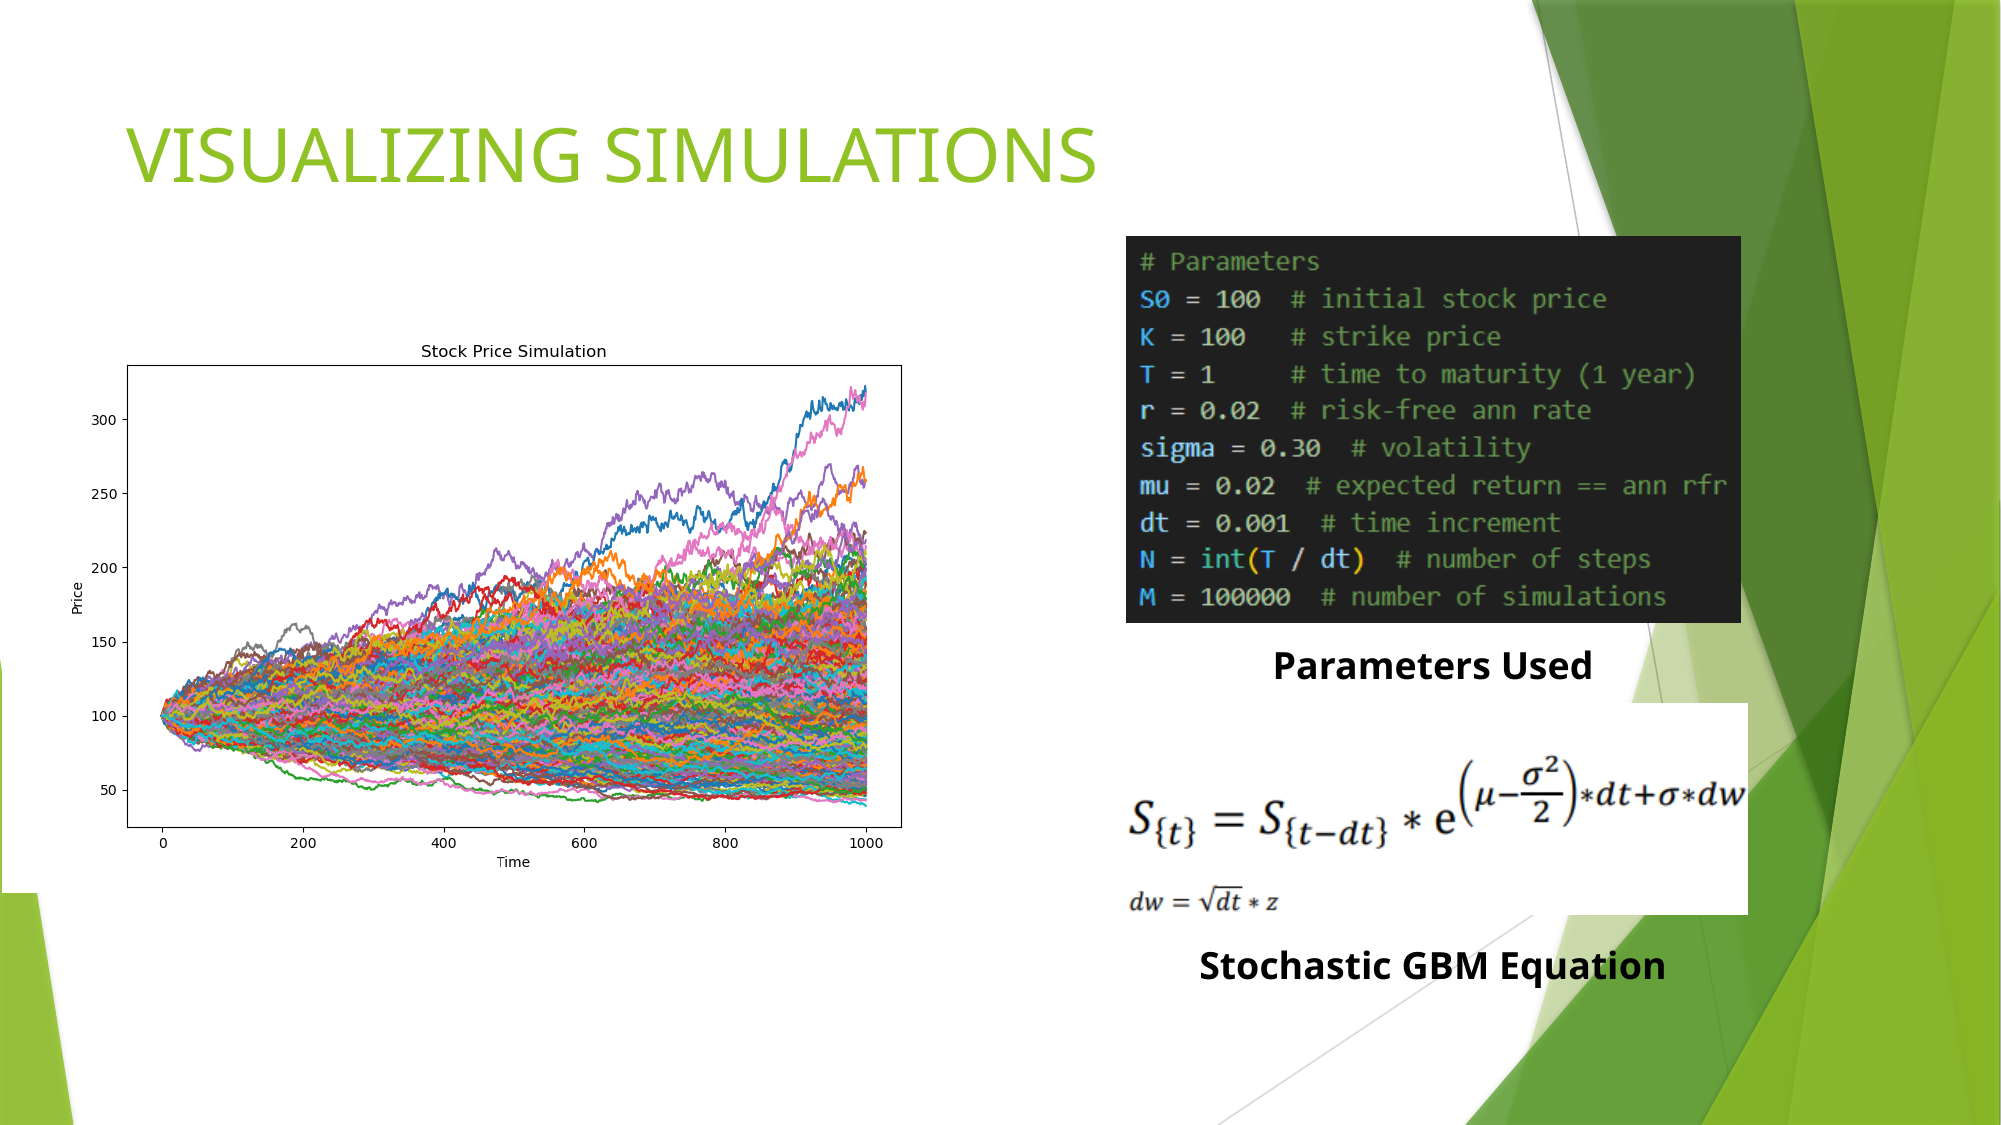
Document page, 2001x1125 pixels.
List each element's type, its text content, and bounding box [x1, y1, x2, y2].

title VISUALIZING SIMULATIONS [111, 99, 1522, 317]
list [1, 293, 1001, 893]
picture [1118, 702, 1748, 915]
picture [1125, 235, 1741, 623]
text_box Stochastic GBM Equation [1184, 934, 1683, 995]
text_box Parameters Used [1257, 634, 1609, 695]
